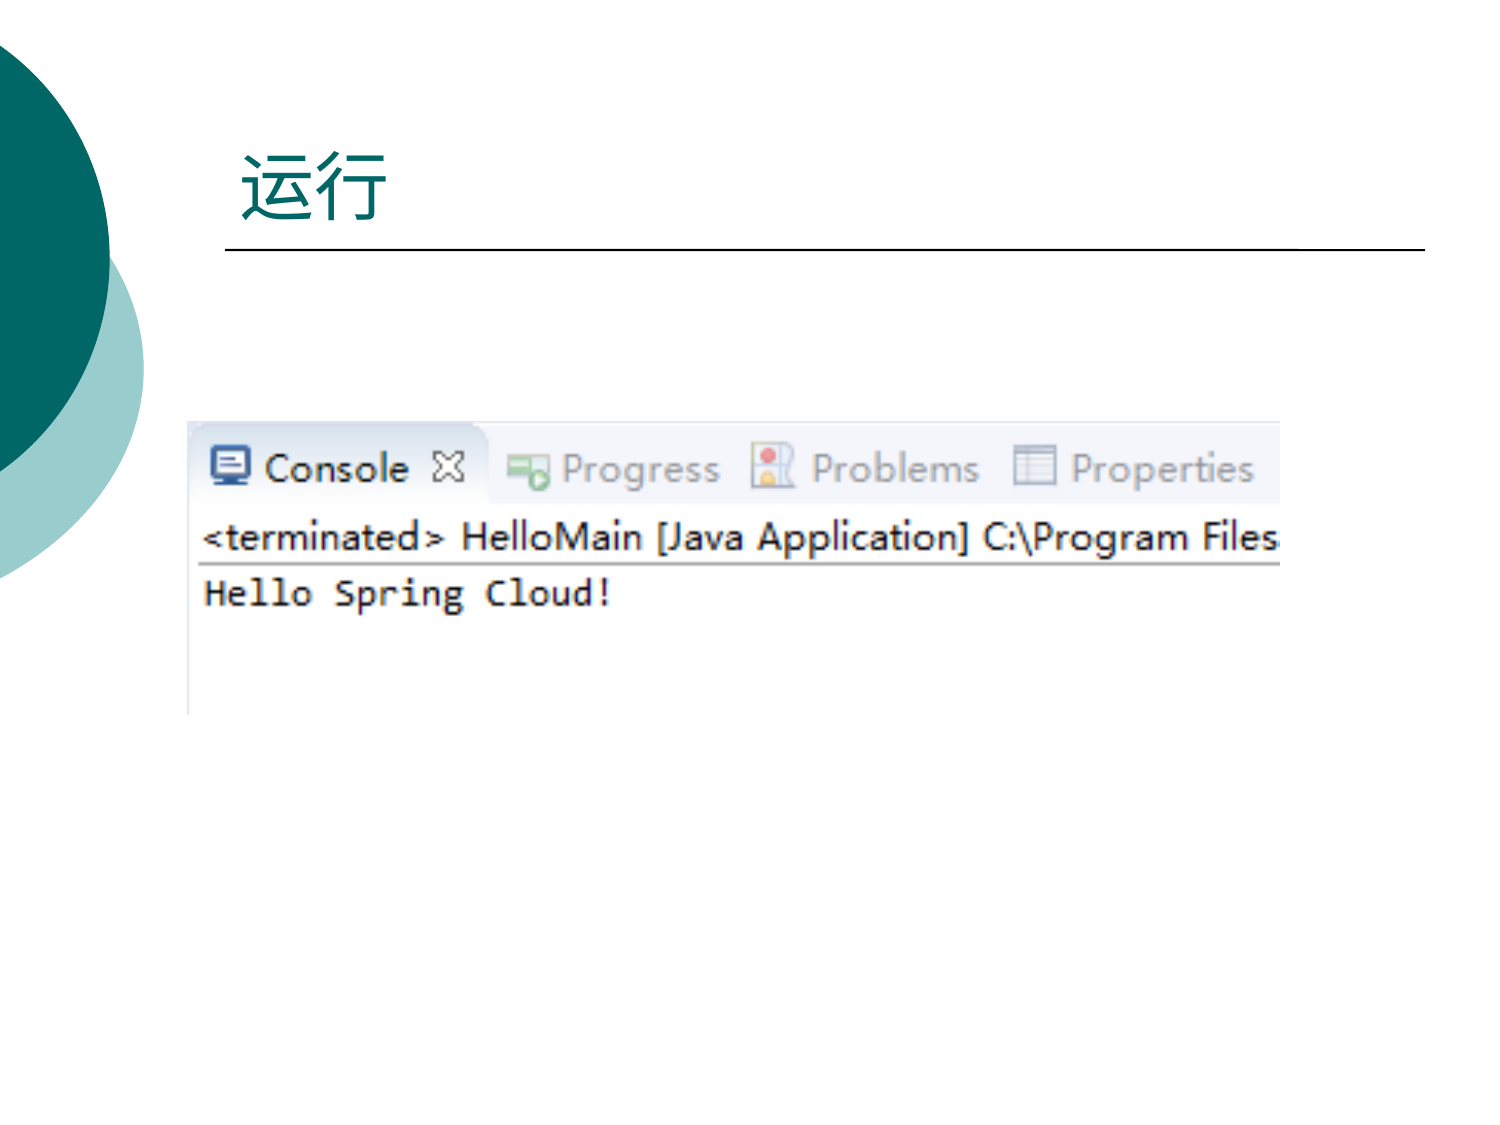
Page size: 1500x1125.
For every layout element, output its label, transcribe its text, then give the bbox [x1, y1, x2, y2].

title 运行 [224, 49, 1425, 238]
picture [187, 421, 1280, 715]
